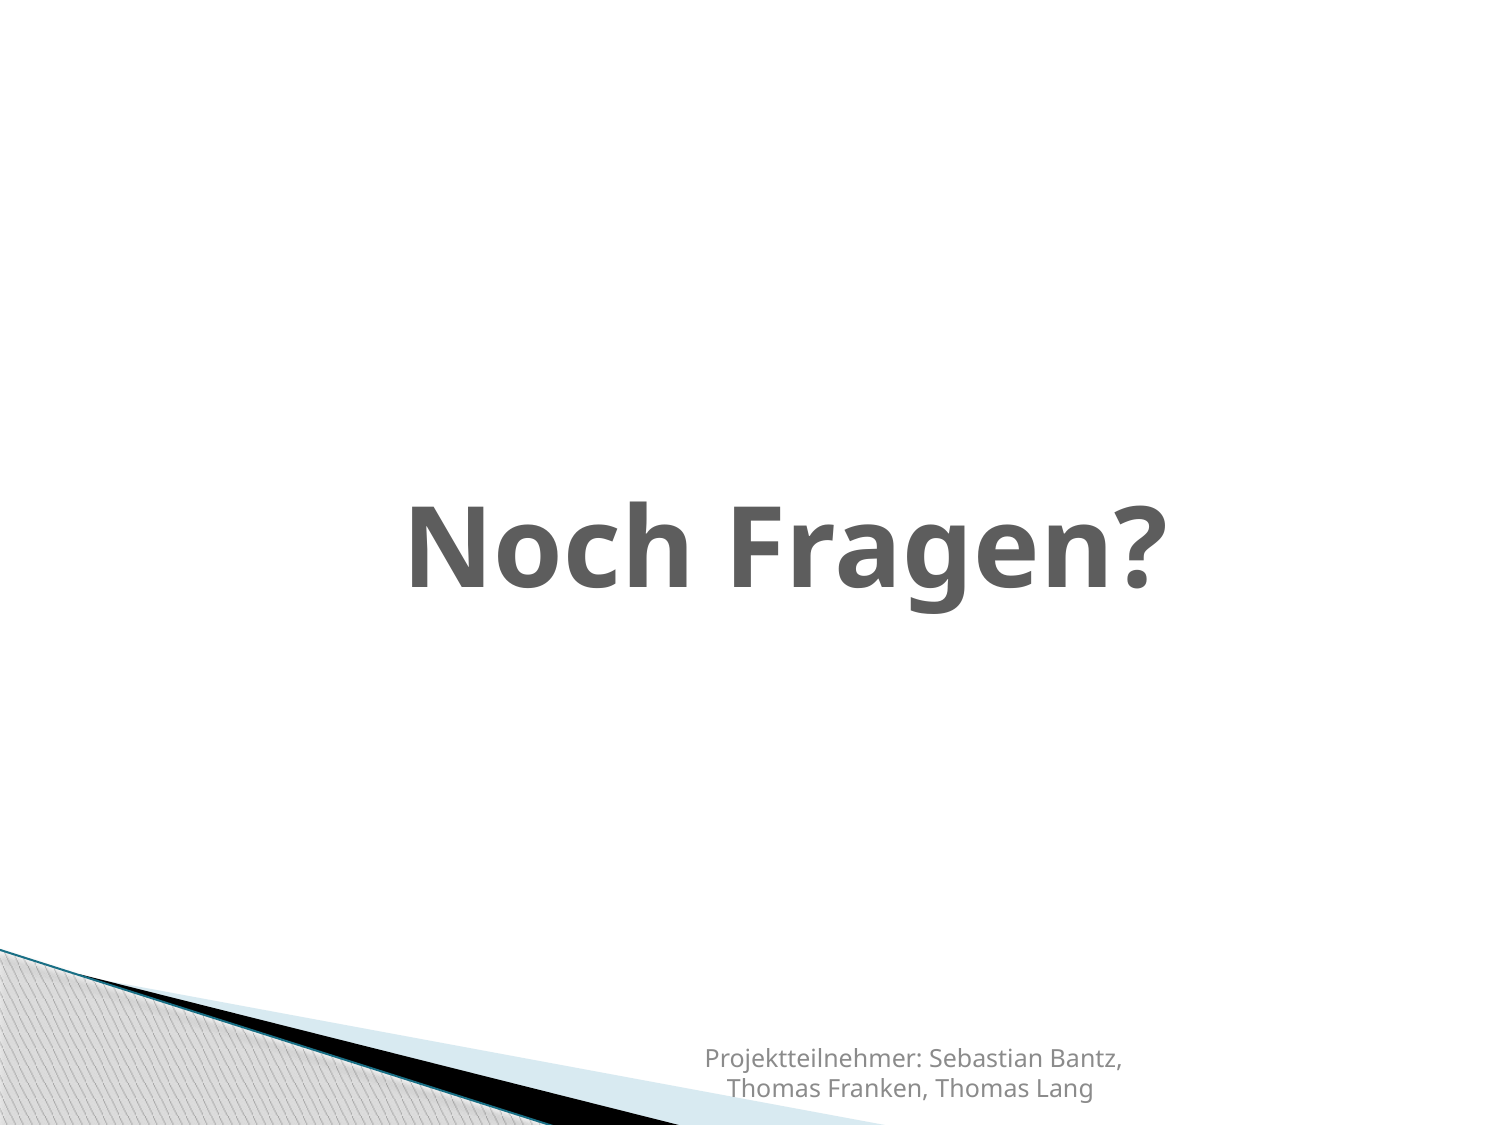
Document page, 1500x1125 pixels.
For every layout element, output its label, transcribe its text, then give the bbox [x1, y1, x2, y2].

text_box Noch Fragen? [297, 463, 1274, 622]
